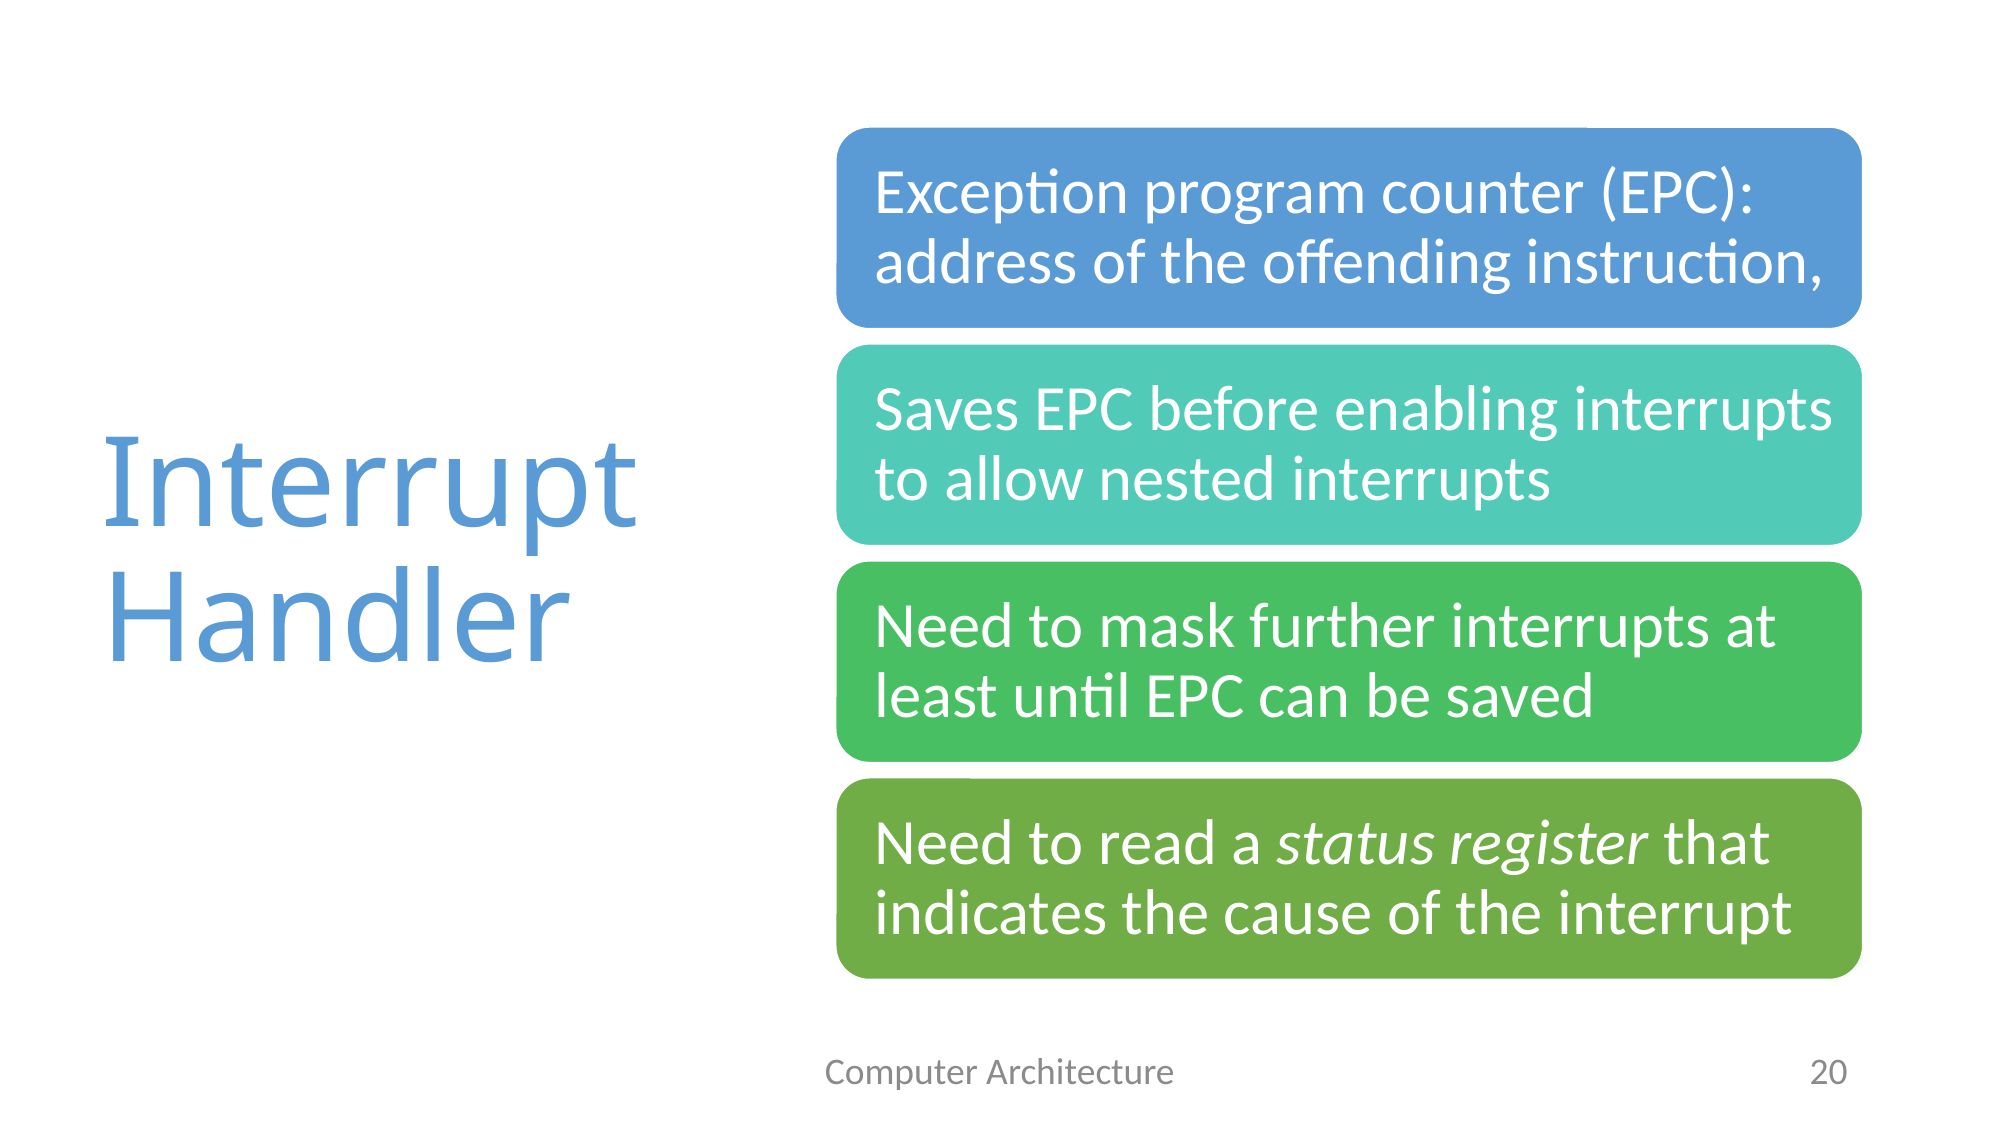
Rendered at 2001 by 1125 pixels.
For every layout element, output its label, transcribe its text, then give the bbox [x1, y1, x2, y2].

title Interrupt Handler [86, 101, 711, 1005]
footer Computer Architecture [662, 1042, 1338, 1103]
slide_number 20 [1412, 1042, 1863, 1103]
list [835, 101, 1863, 1005]
